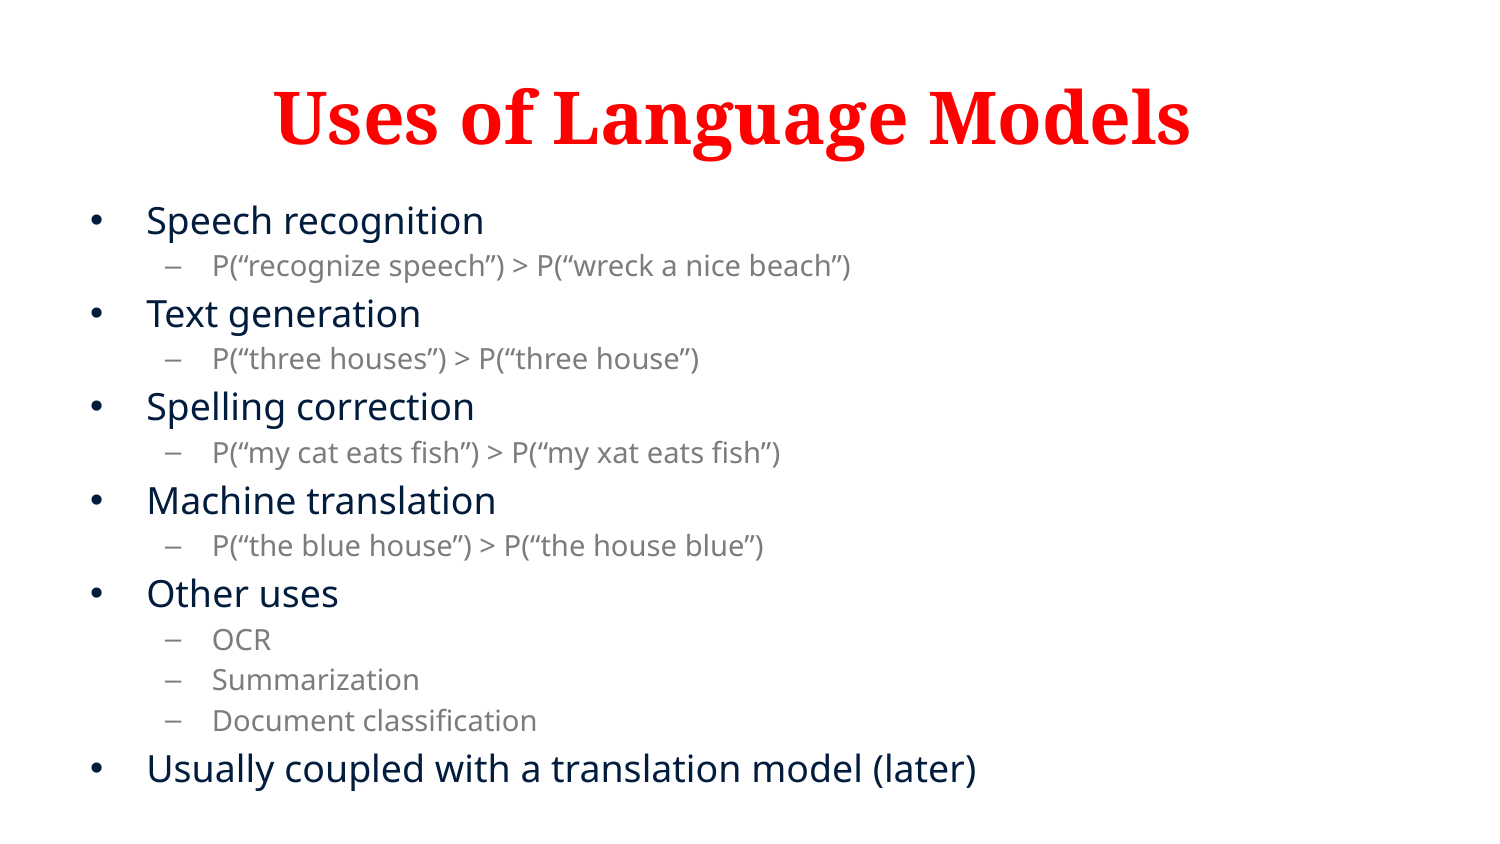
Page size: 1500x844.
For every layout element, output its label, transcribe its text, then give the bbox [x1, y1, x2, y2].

title Uses of Language Models [41, 64, 1425, 180]
list Speech recognition P(“recognize speech”) > P(“wreck a nice beach”) Text generation P(“three houses”) > P(“three house”) Spelling correction P(“my cat eats fish”) > P(“my xat eats fish”) Machine translation P(“the blue house”) > P(“the house blue”) Other uses OCR Summarization Document classification Usually coupled with a translation model (later) [75, 189, 1425, 684]
